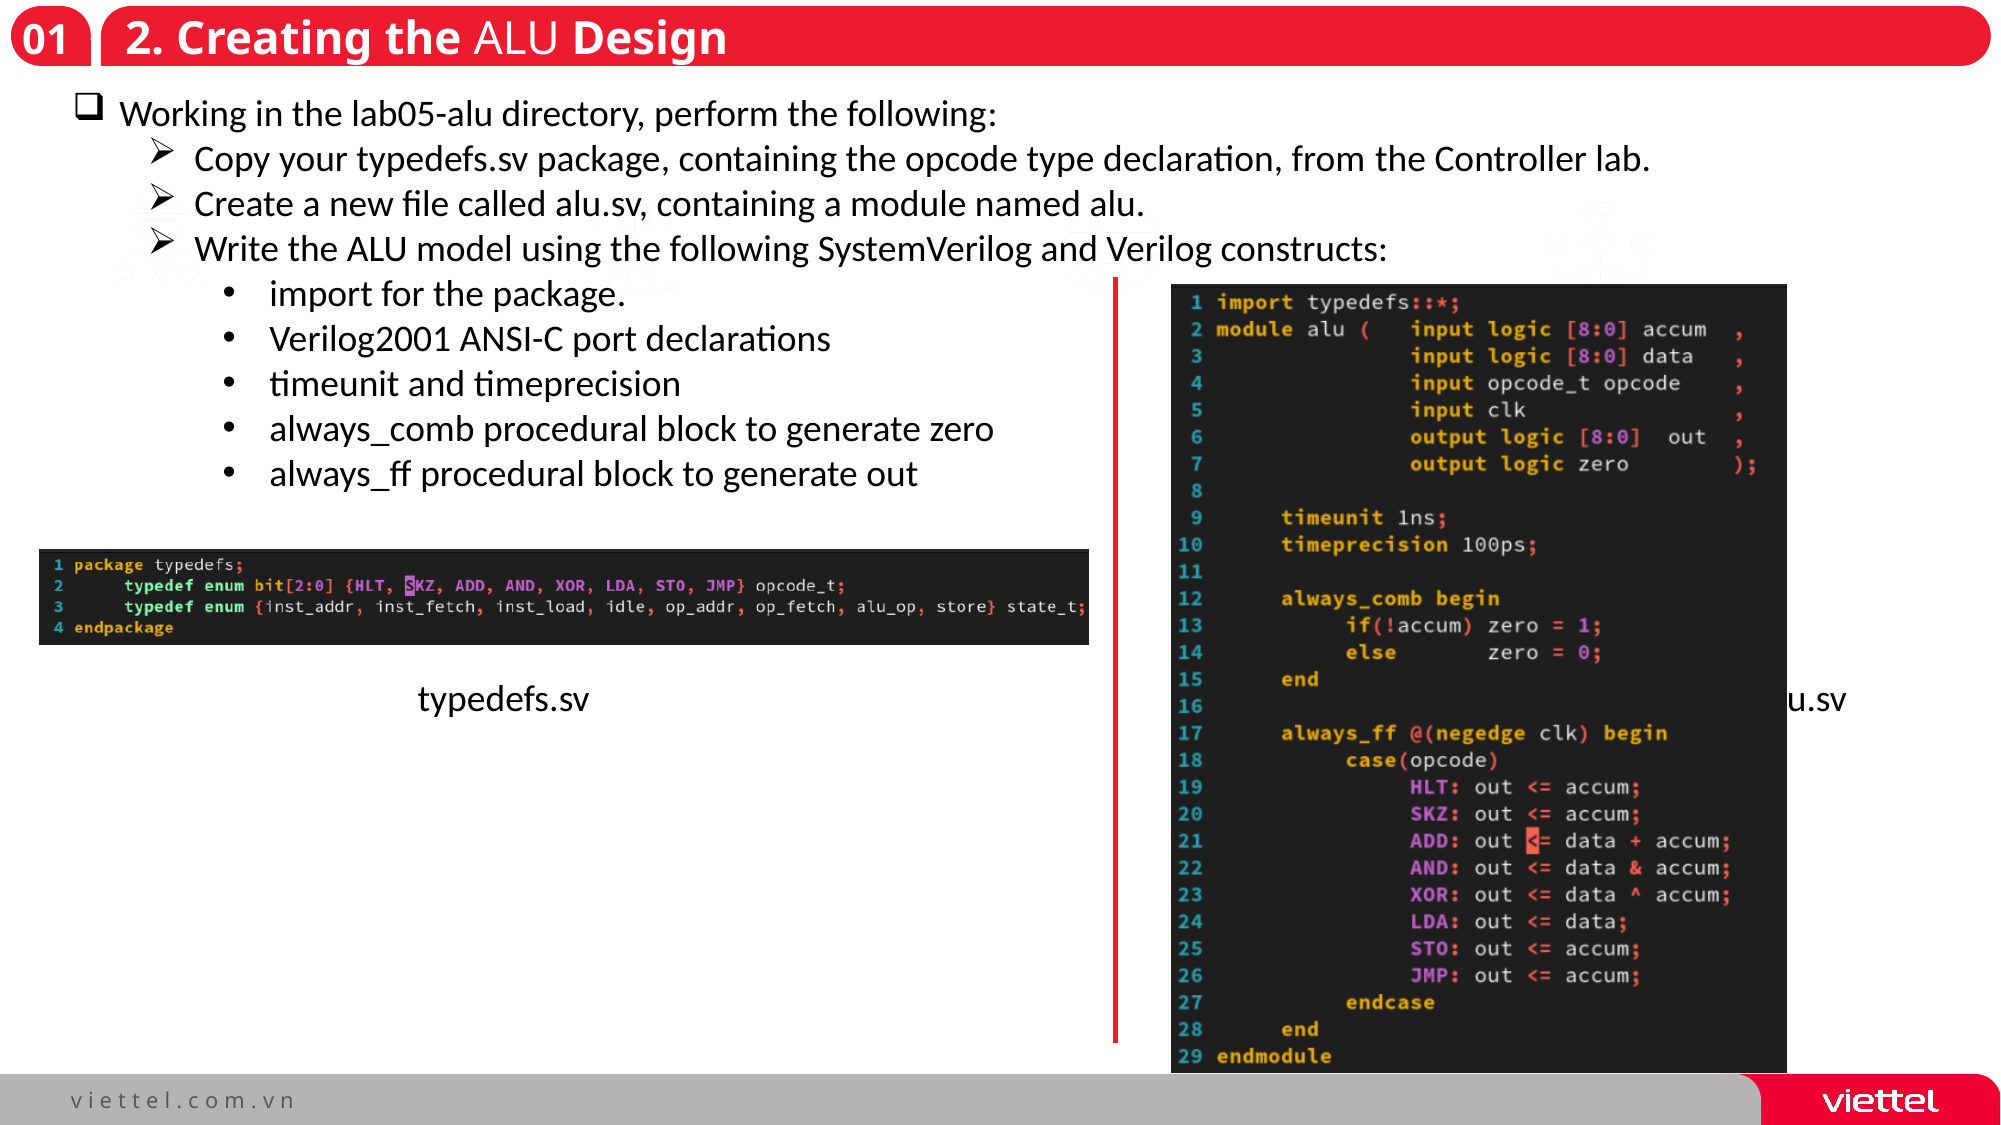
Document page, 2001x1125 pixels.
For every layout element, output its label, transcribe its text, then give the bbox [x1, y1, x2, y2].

picture [1061, 197, 1158, 294]
picture [39, 549, 1089, 645]
picture [1170, 192, 1787, 1073]
picture [1818, 1085, 1942, 1115]
picture [582, 194, 680, 292]
text_box 01 [7, 5, 85, 71]
text_box Working in the lab05-alu directory, perform the following: Copy your typedefs.sv package, containing the opcode type declaration, from the Controller lab. Create a new file called alu.sv, containing a module named alu. Write the ALU model using the following SystemVerilog and Verilog constructs: import for the package. Verilog2001 ANSI-C port declarations timeunit and timeprecision always_comb procedural block to generate zero always_ff procedural block to generate out typedefs.sv alu.sv [57, 81, 1943, 1027]
title 2. Creating the ALU Design [109, 5, 1991, 66]
picture [109, 189, 209, 288]
